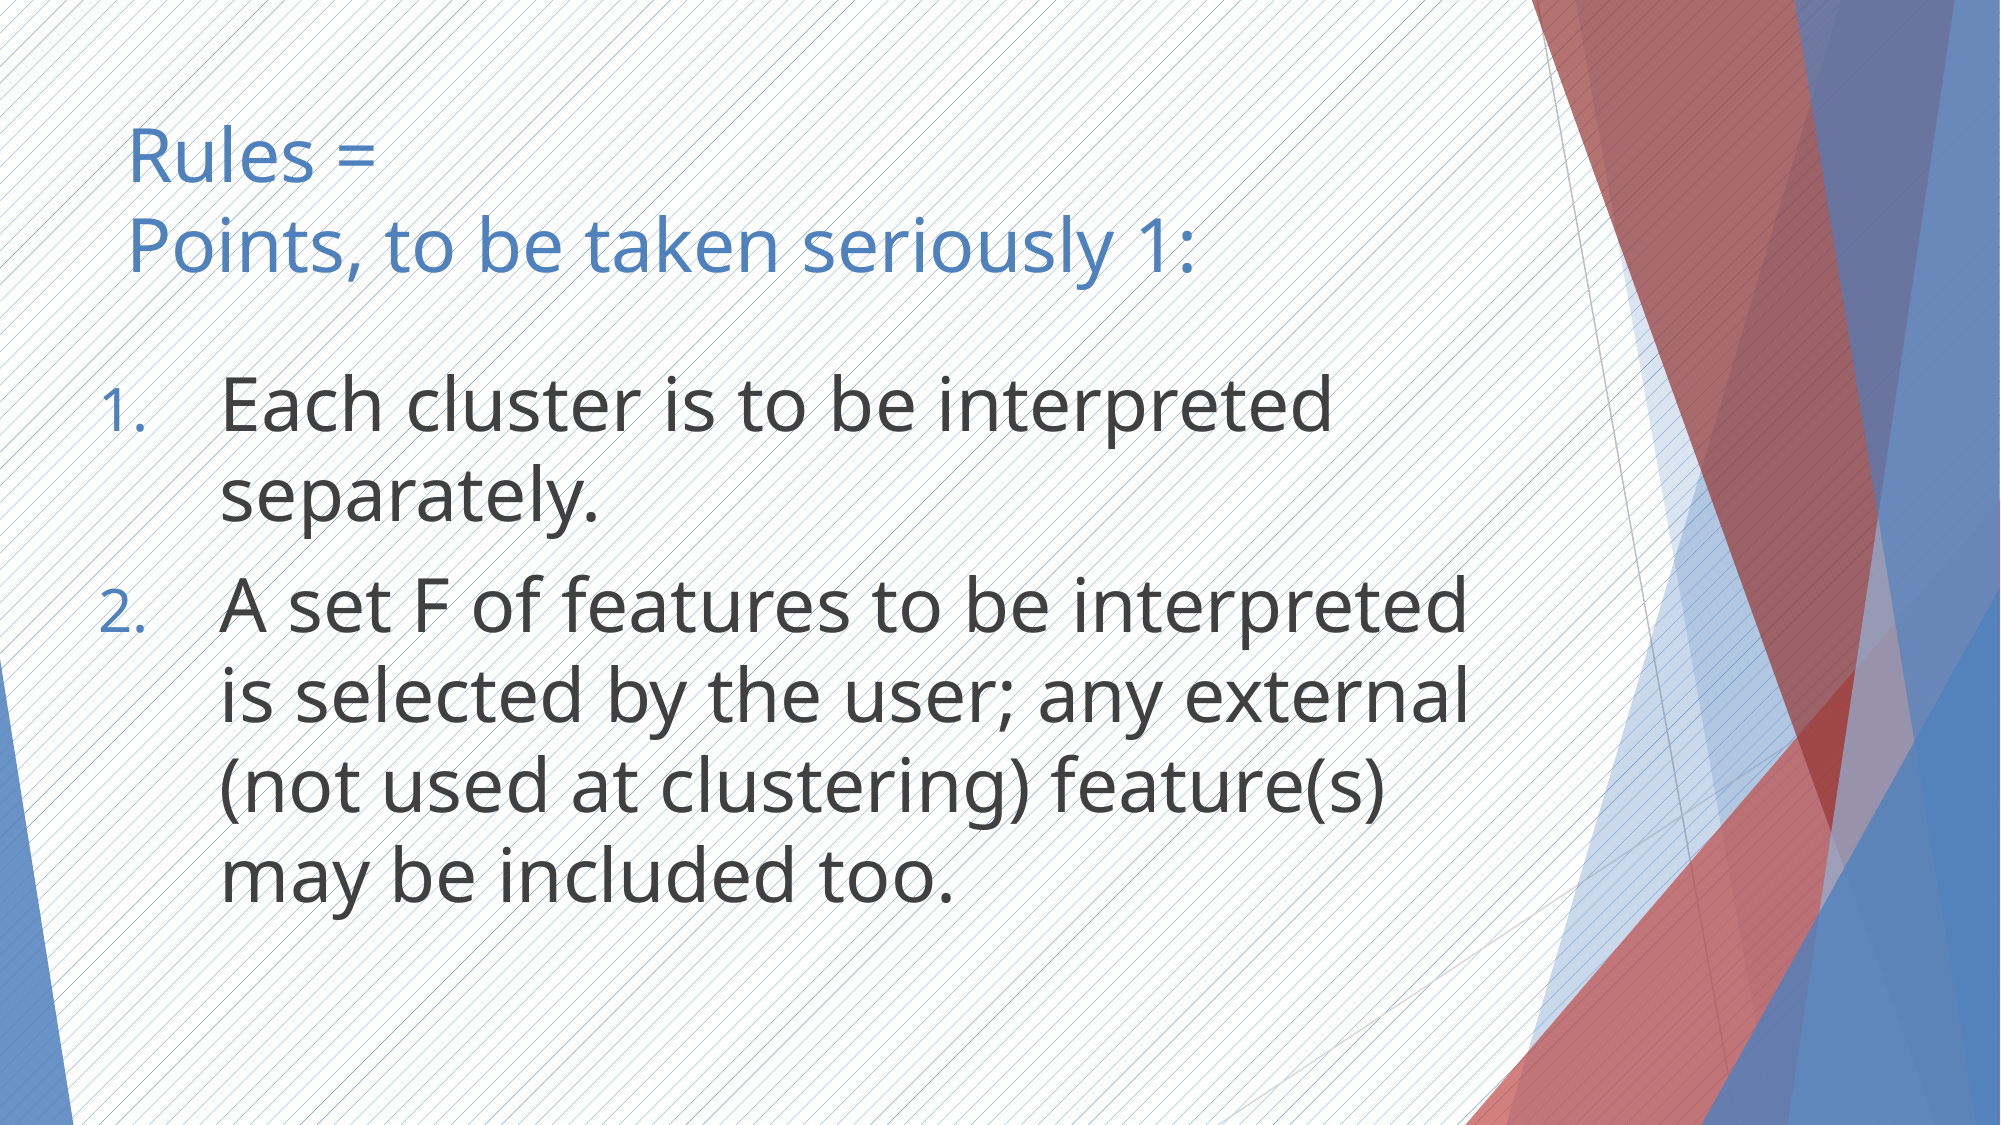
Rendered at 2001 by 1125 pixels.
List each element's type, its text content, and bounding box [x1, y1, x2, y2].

title Rules = Points, to be taken seriously 1: [111, 99, 1522, 317]
list Each cluster is to be interpreted separately. A set F of features to be interpreted is selected by the user; any external (not used at clustering) feature(s) may be included too. [83, 349, 1522, 1091]
